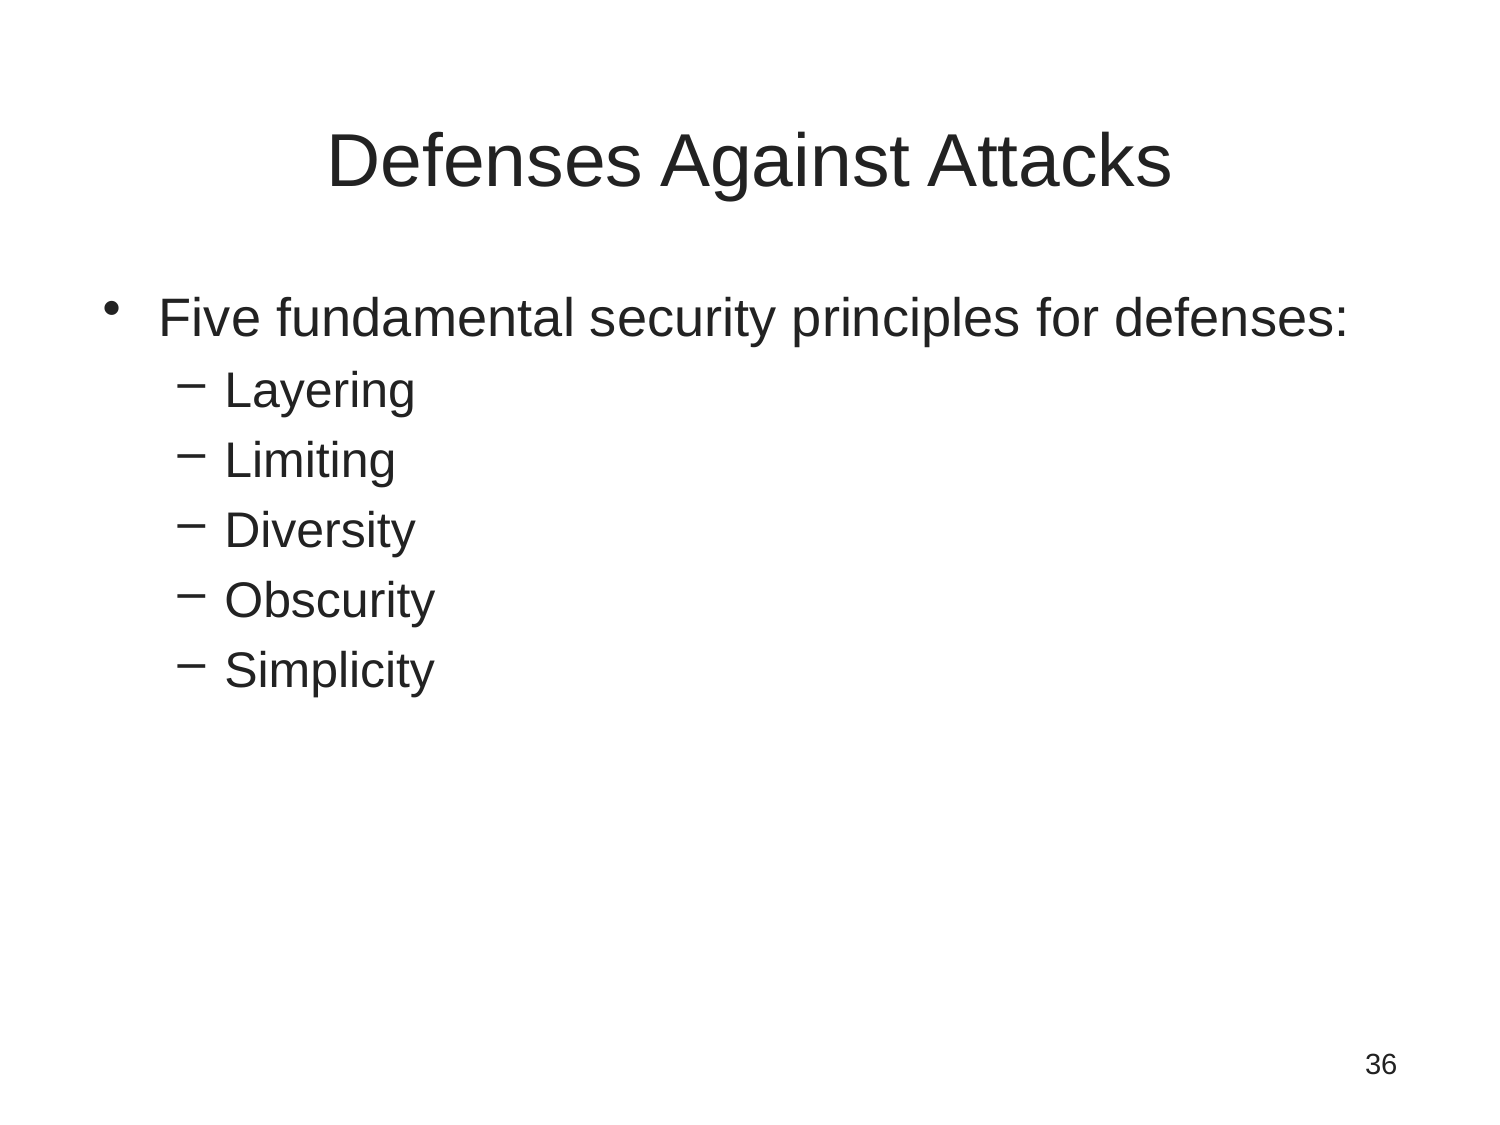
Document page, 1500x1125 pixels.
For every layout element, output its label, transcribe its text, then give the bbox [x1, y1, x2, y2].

title Defenses Against Attacks [87, 62, 1413, 250]
slide_number 36 [1324, 1037, 1413, 1101]
list Five fundamental security principles for defenses: Layering Limiting Diversity Obscurity Simplicity [87, 275, 1438, 1025]
